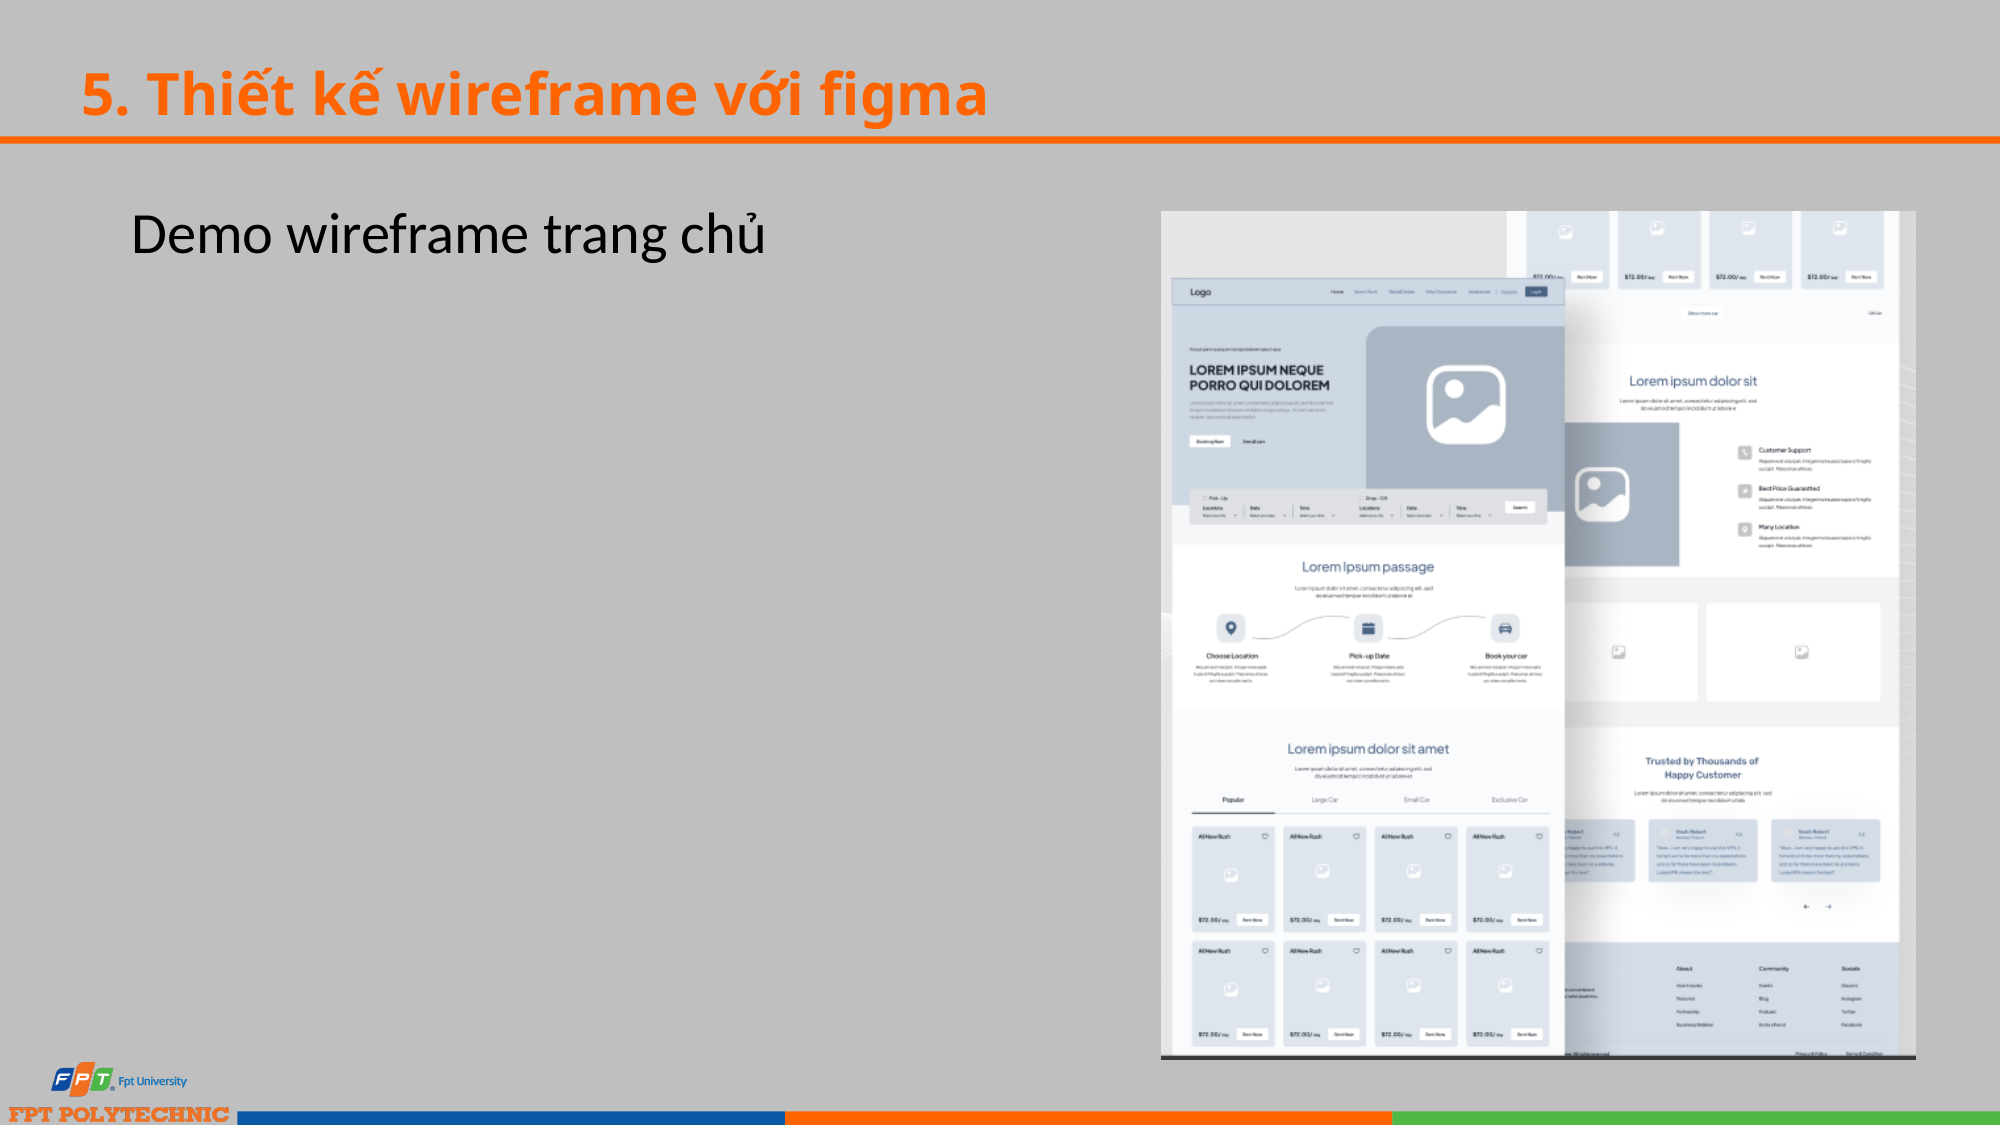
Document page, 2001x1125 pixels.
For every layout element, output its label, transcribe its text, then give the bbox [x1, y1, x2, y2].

text_box Demo wireframe trang chủ [41, 173, 974, 357]
picture [9, 1062, 229, 1122]
title 5. Thiết kế wireframe với figma [66, 41, 1934, 143]
picture [1161, 211, 1916, 1060]
